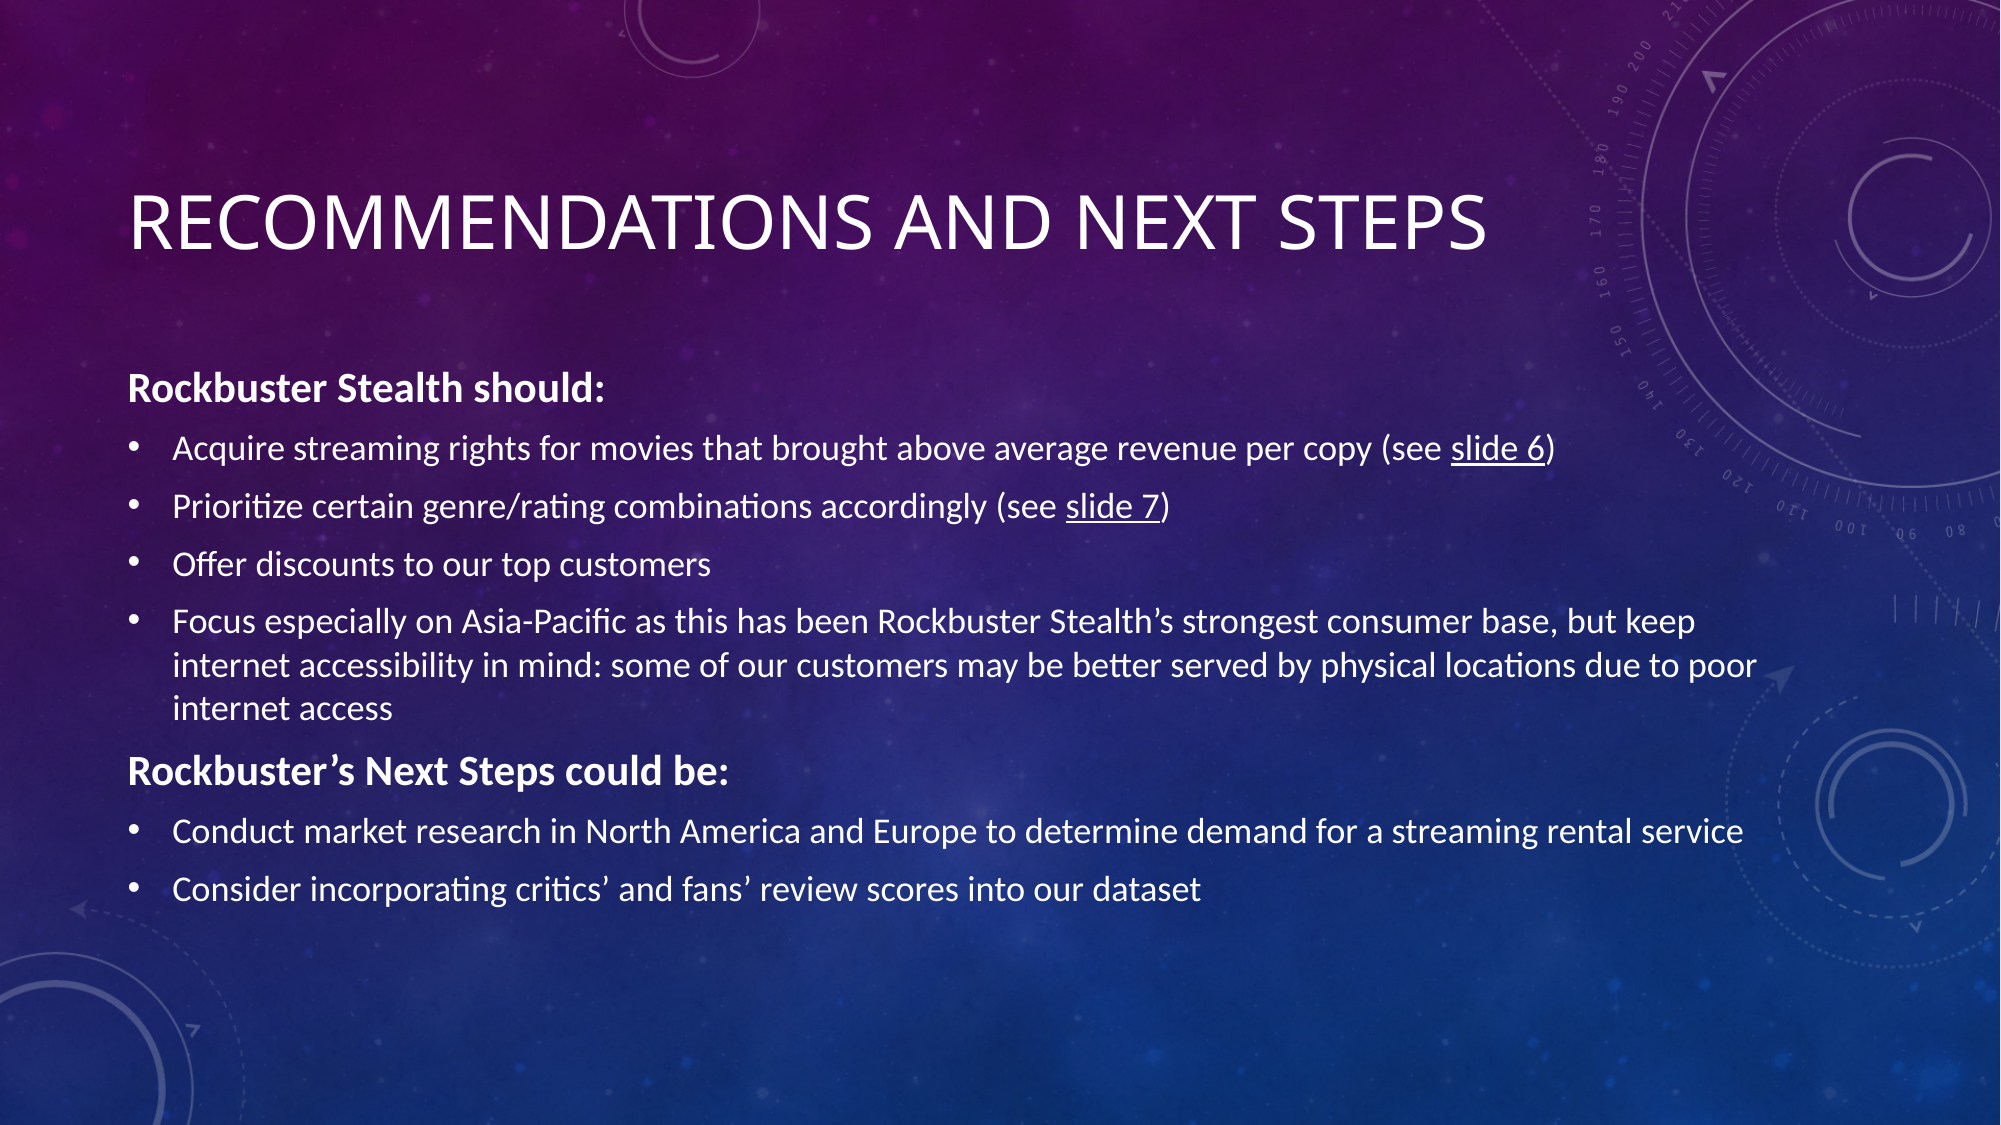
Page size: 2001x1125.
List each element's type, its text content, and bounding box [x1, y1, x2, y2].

picture [0, 0, 2001, 1125]
title Recommendations and next steps [112, 99, 1775, 339]
list Rockbuster Stealth should: Acquire streaming rights for movies that brought above average revenue per copy (see slide 6) Prioritize certain genre/rating combinations accordingly (see slide 7) Offer discounts to our top customers Focus especially on Asia-Pacific as this has been Rockbuster Stealth’s strongest consumer base, but keep internet accessibility in mind: some of our customers may be better served by physical locations due to poor internet access Rockbuster’s Next Steps could be: Conduct market research in North America and Europe to determine demand for a streaming rental service Consider incorporating critics’ and fans’ review scores into our dataset [112, 351, 1775, 950]
